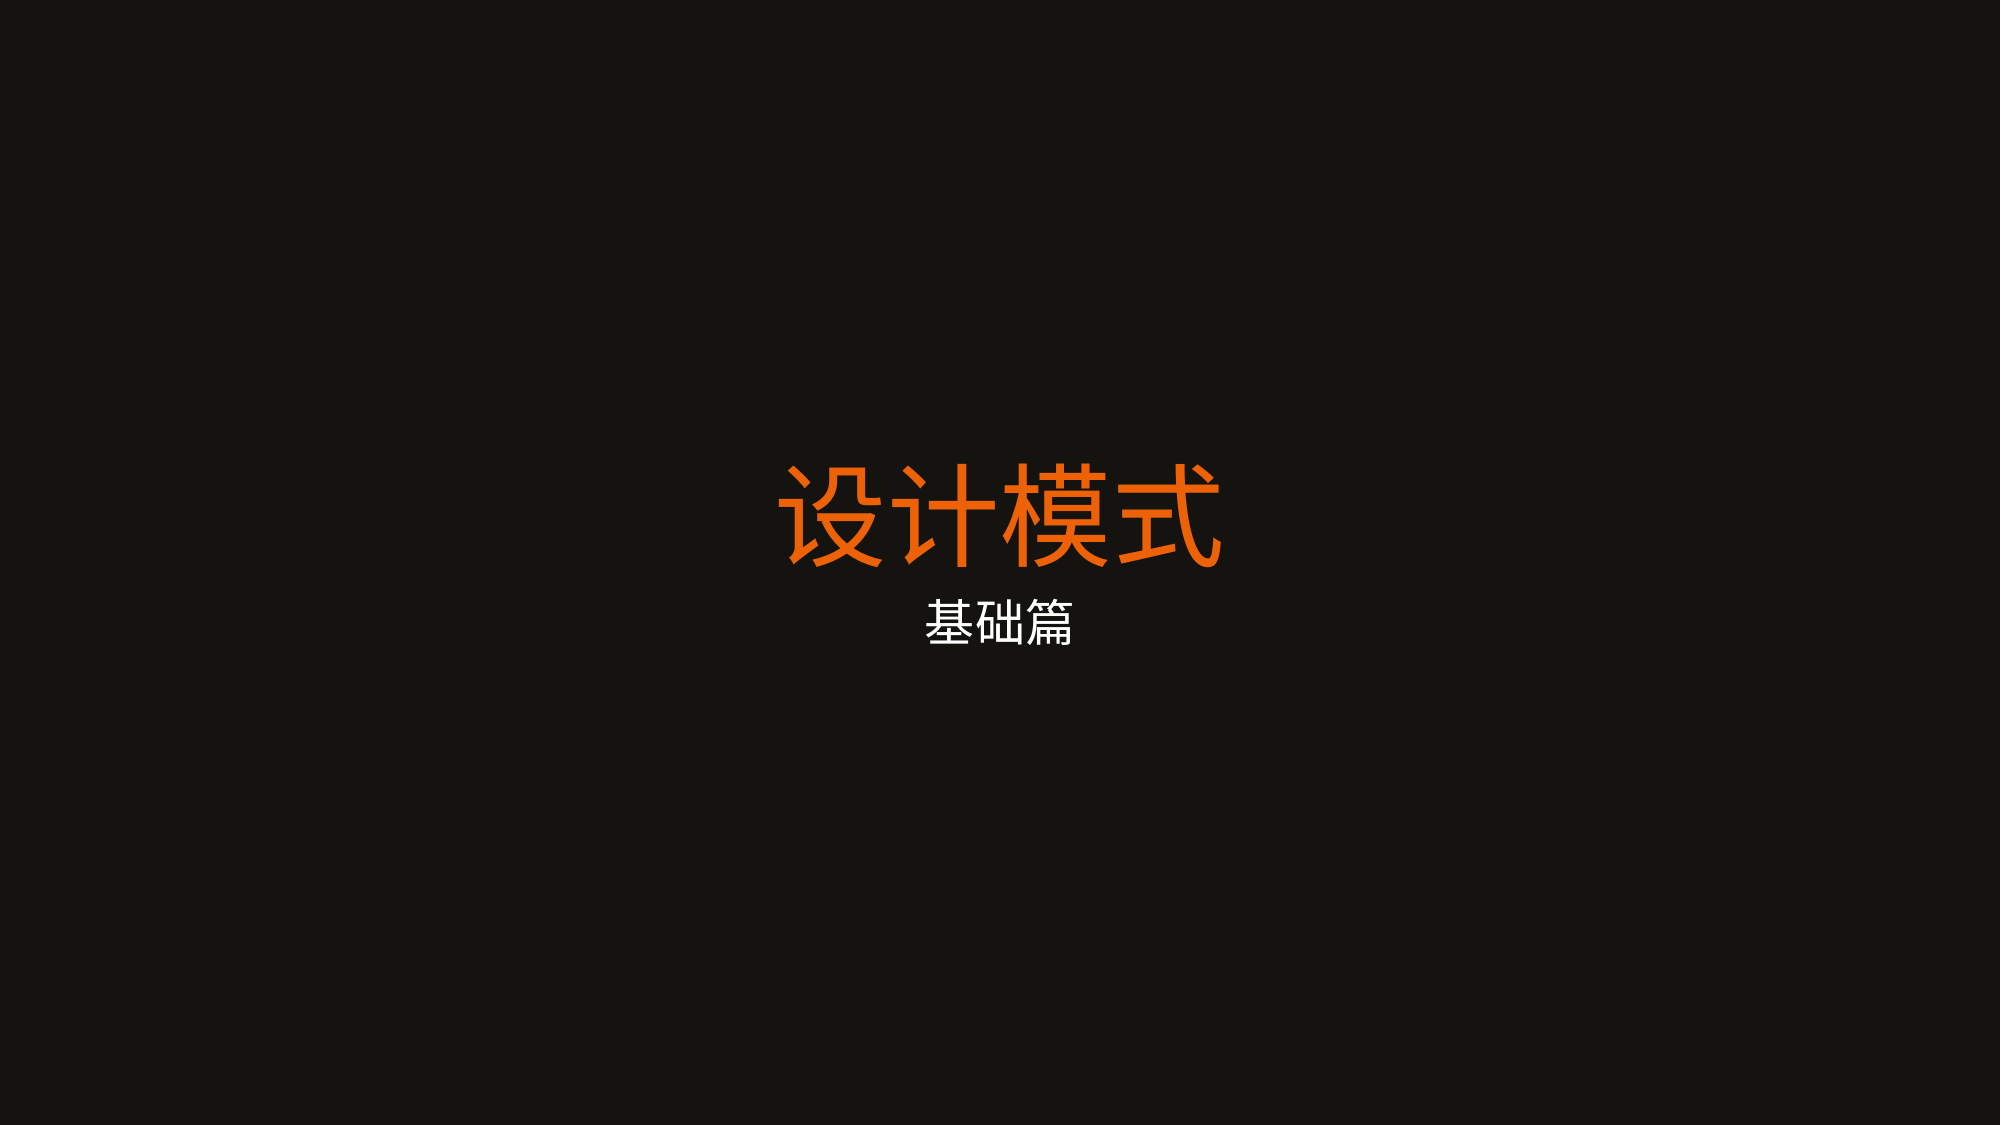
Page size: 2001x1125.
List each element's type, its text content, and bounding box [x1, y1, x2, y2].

subtitle 基础篇 [249, 590, 1750, 863]
title 设计模式 [249, 199, 1750, 590]
